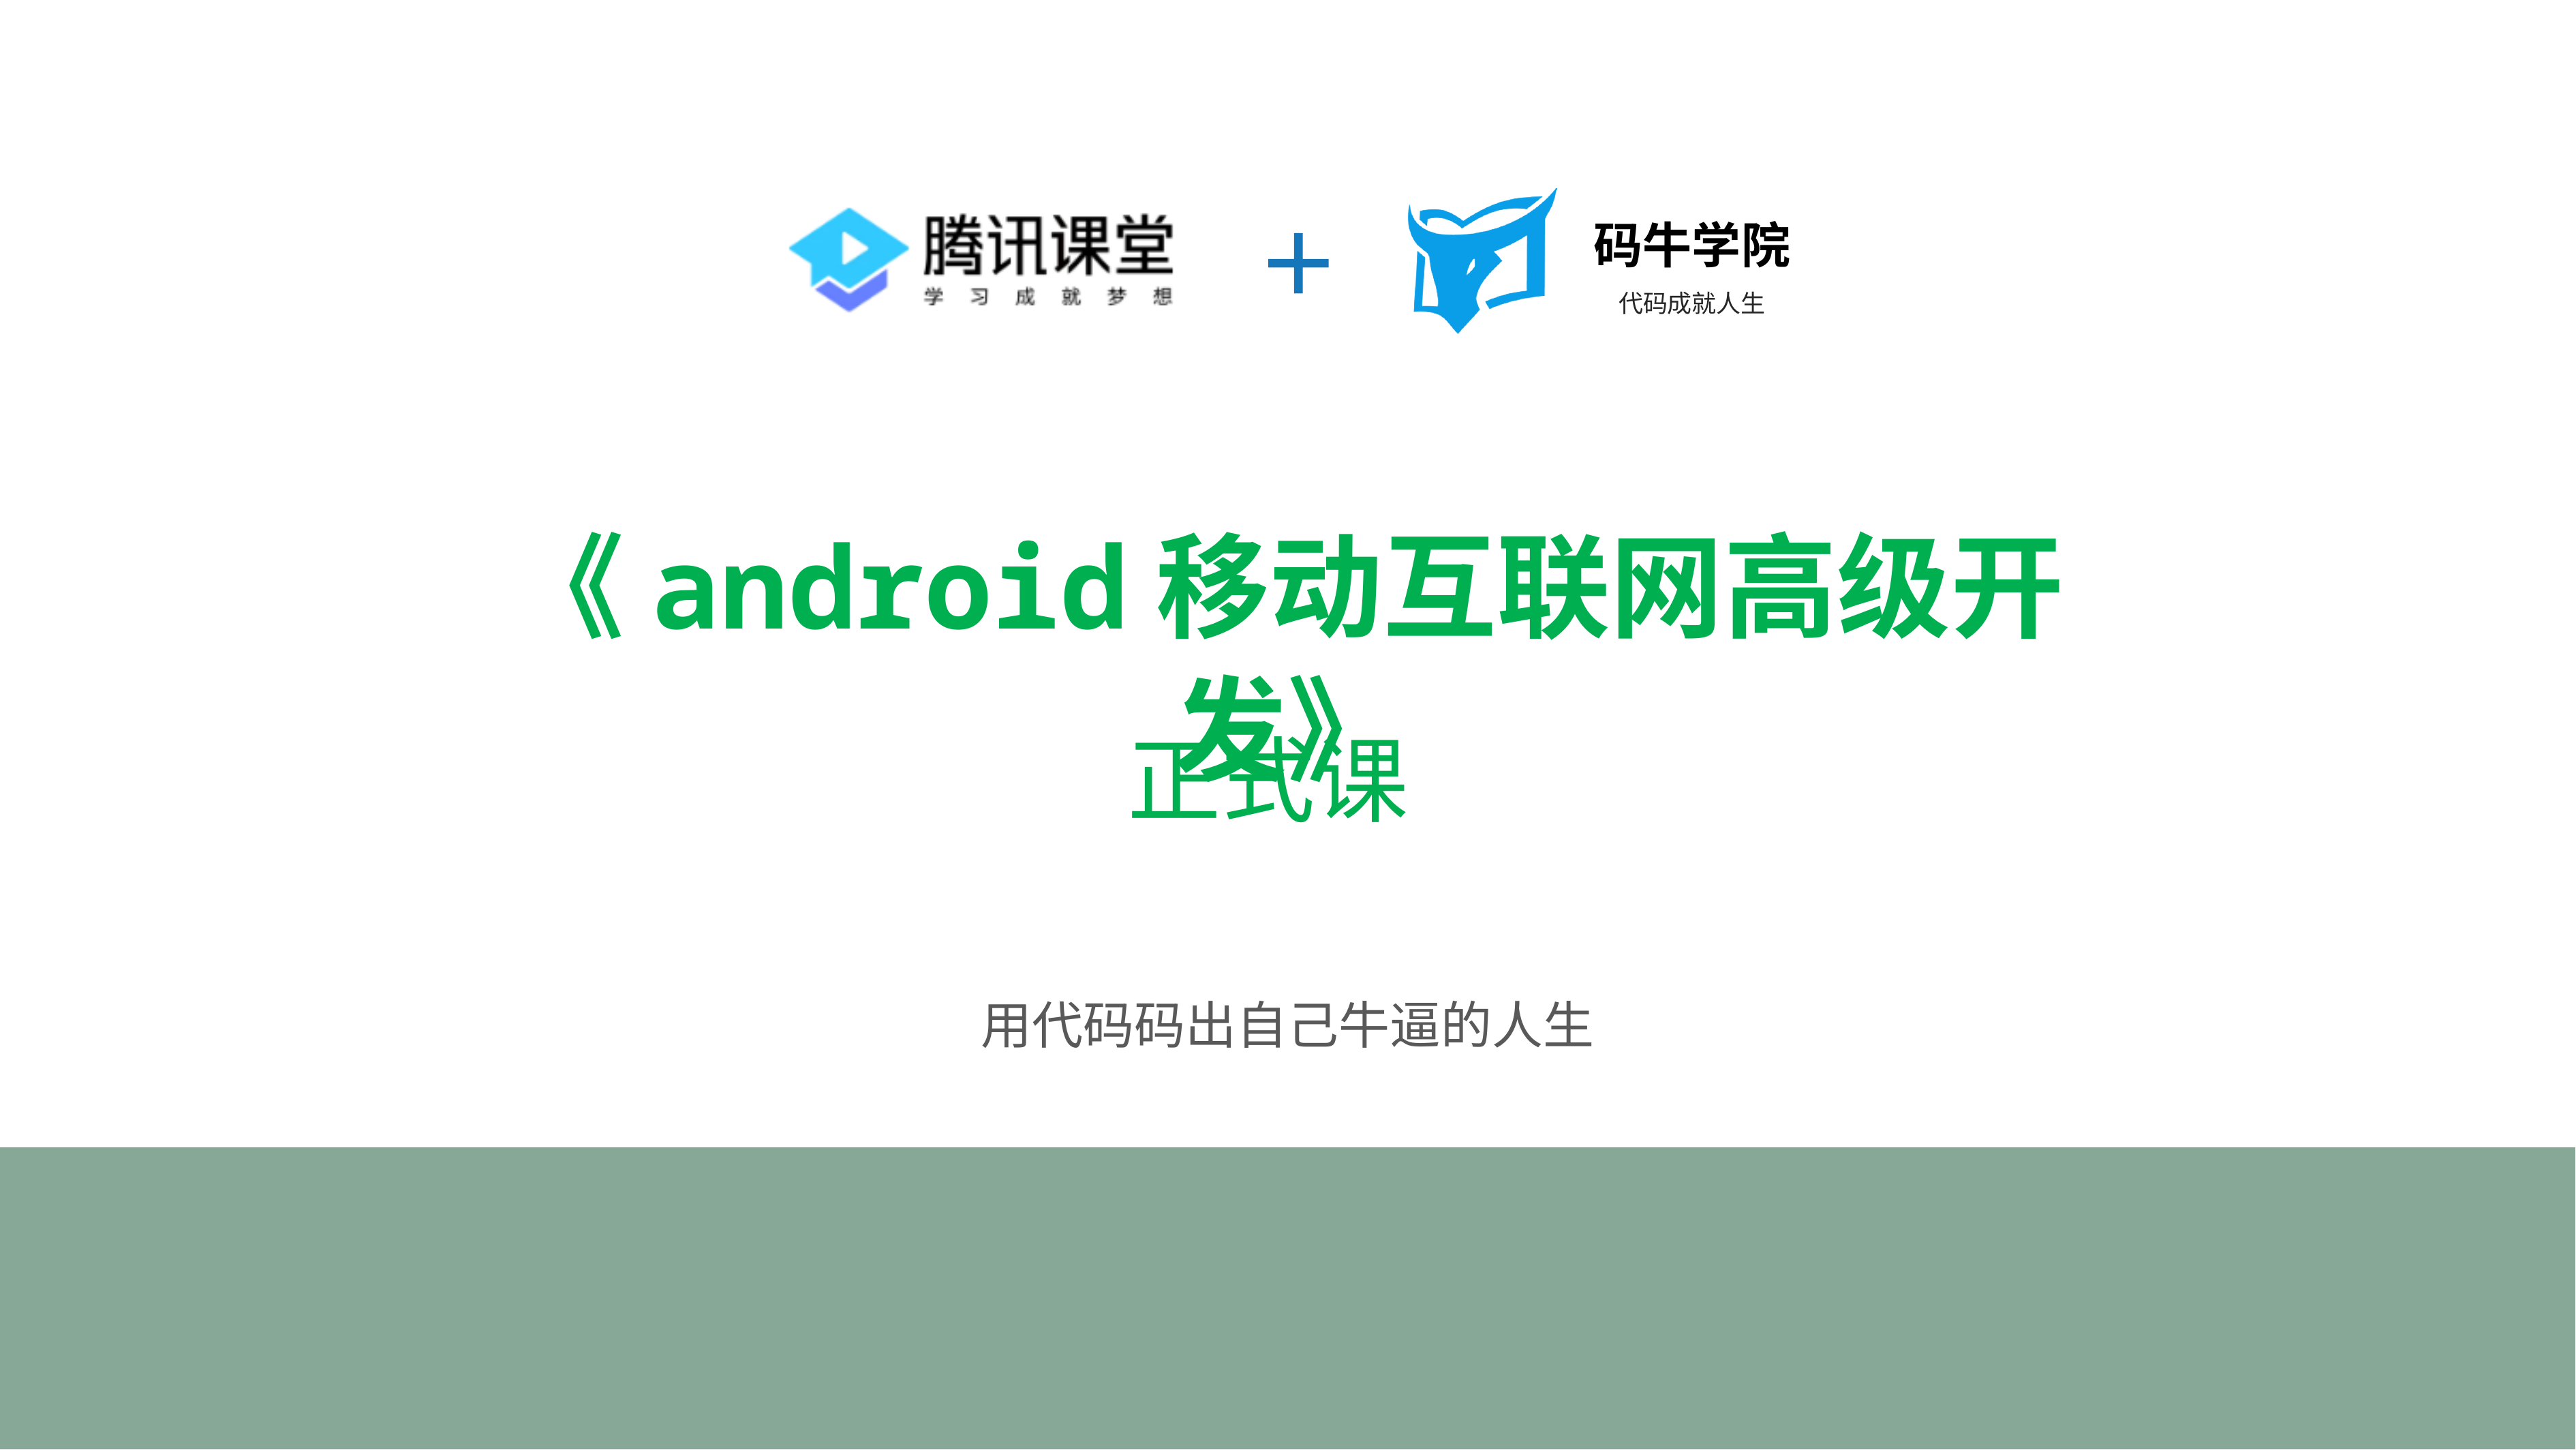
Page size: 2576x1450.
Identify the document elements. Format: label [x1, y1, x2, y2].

text_box [0, 1147, 2576, 1449]
text_box [786, 164, 1956, 358]
text_box [429, 503, 2147, 1061]
